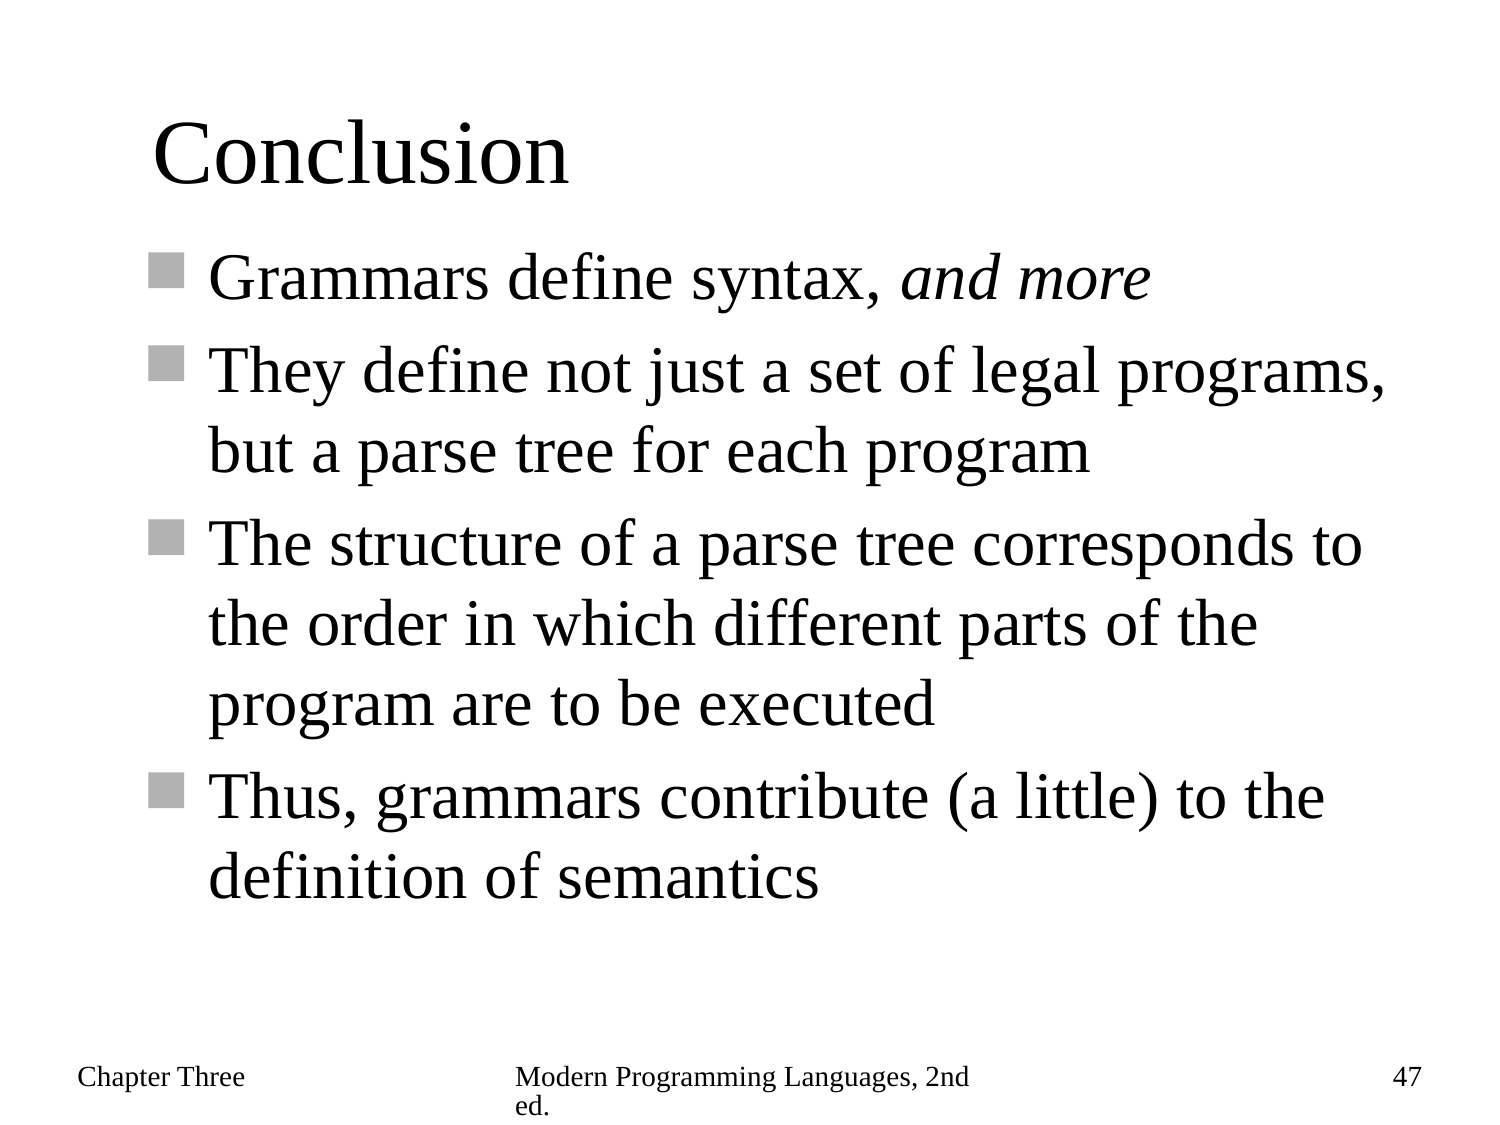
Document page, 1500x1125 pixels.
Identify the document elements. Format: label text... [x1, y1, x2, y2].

list Grammars define syntax, and more They define not just a set of legal programs, but a parse tree for each program The structure of a parse tree corresponds to the order in which different parts of the program are to be executed Thus, grammars contribute (a little) to the definition of semantics [137, 224, 1413, 963]
footer Modern Programming Languages, 2nd ed. [499, 1036, 1001, 1113]
title Conclusion [137, 56, 1413, 224]
slide_number 47 [1124, 1036, 1438, 1113]
slide_number Chapter Three [62, 1036, 401, 1113]
